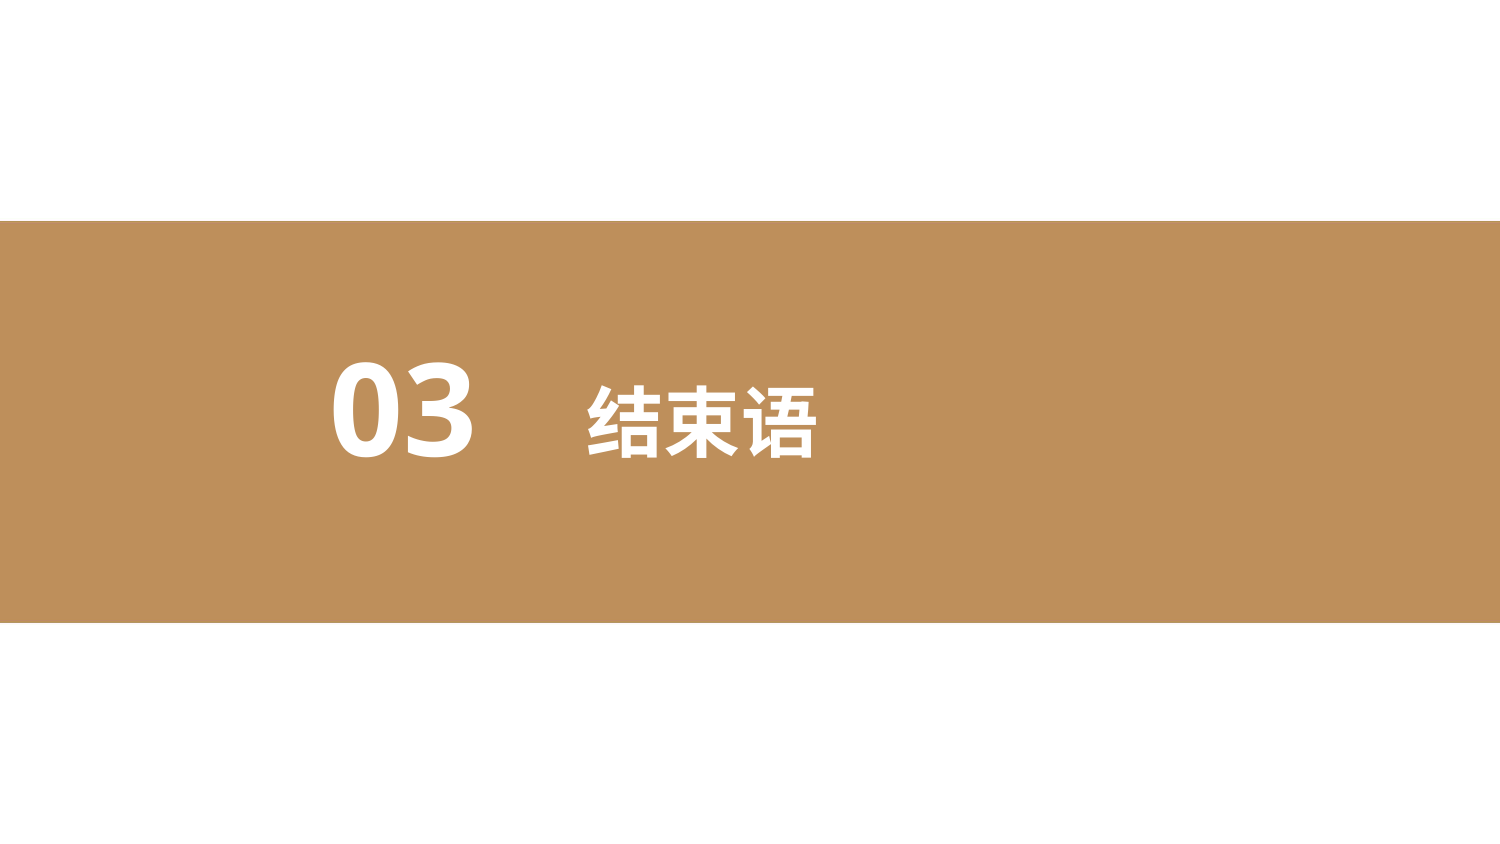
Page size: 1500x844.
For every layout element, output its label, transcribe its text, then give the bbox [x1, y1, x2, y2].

picture [0, 0, 1500, 844]
text_box 03 [271, 294, 537, 514]
text_box 结束语 [571, 357, 1329, 484]
